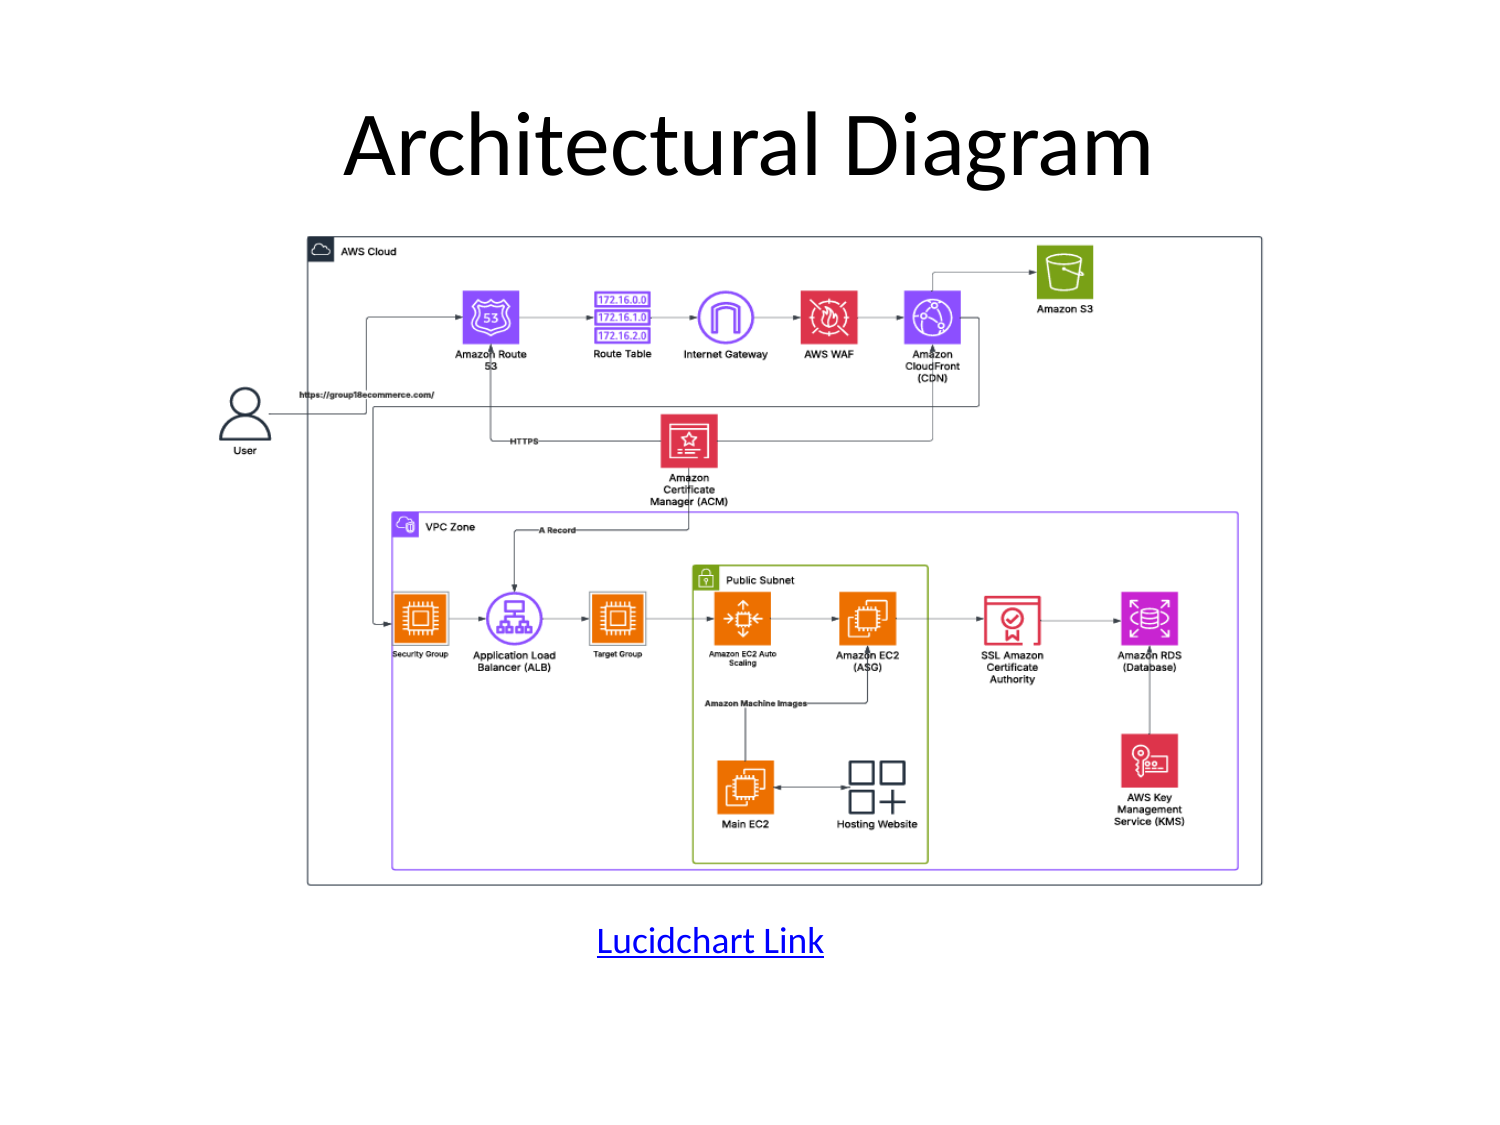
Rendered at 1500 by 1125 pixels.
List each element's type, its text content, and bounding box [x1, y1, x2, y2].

text_box Lucidchart Link [581, 908, 1500, 968]
picture [197, 205, 1303, 920]
title Architectural Diagram [75, 45, 1425, 233]
